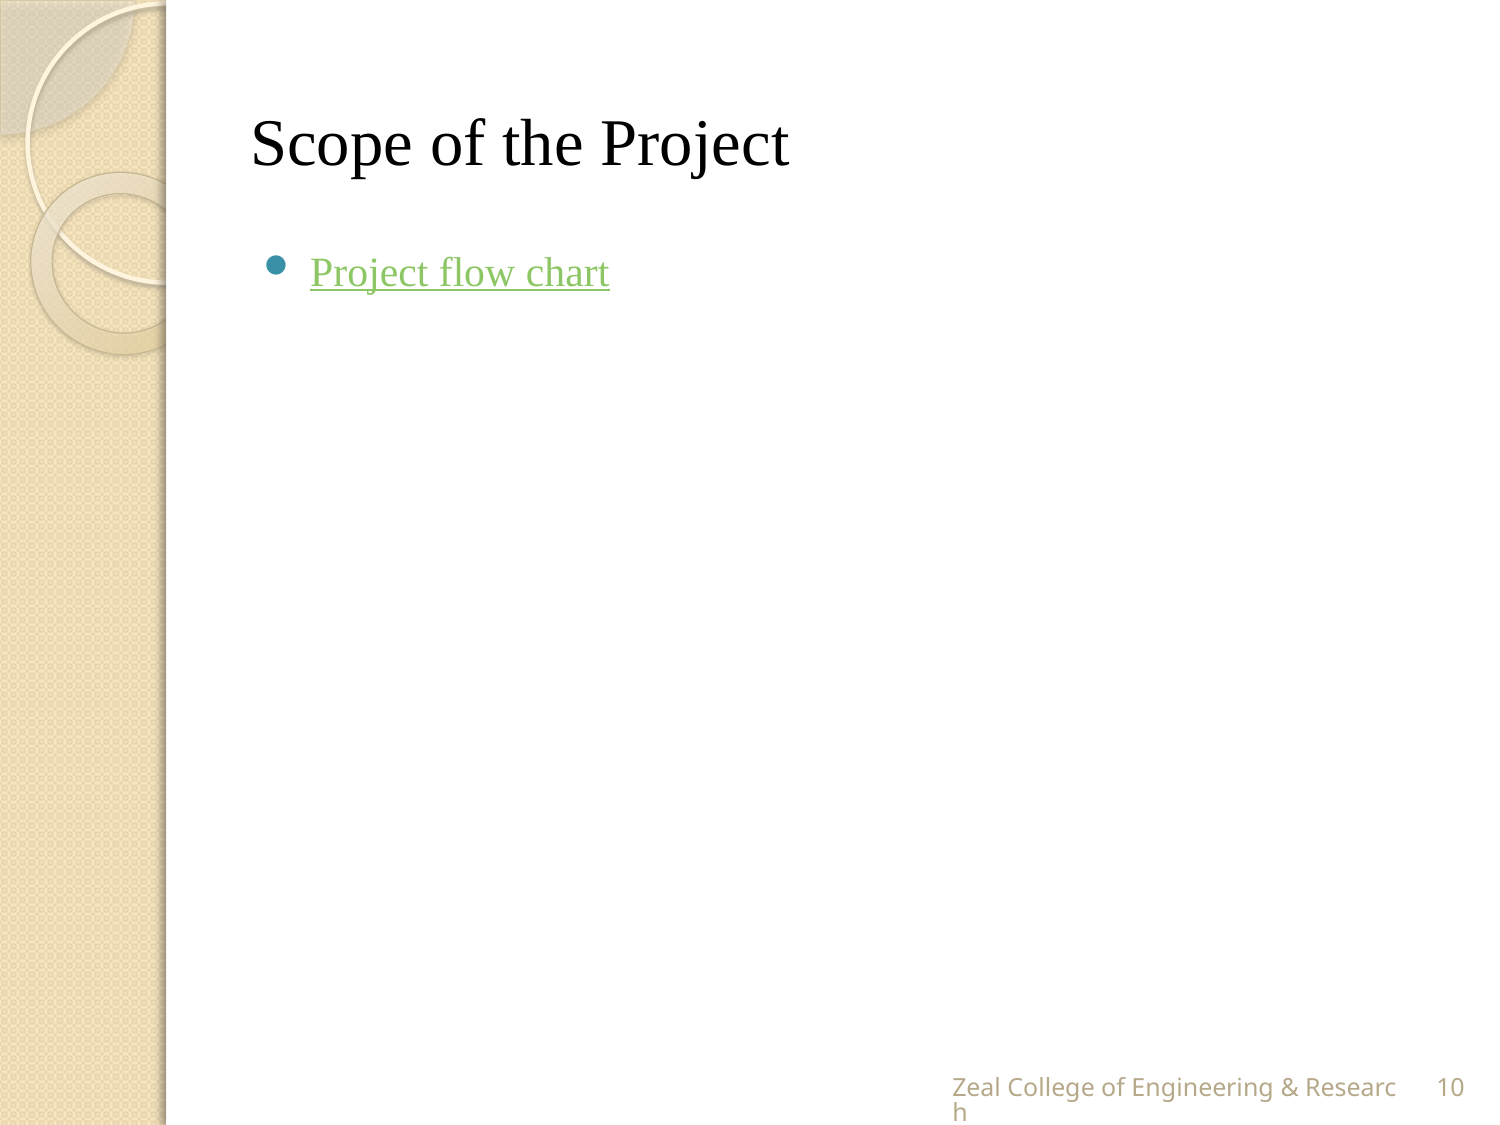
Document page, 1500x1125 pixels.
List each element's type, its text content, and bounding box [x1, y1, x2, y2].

list Project flow chart [235, 237, 1466, 1025]
slide_number 10 [1413, 1034, 1488, 1113]
footer Zeal College of Engineering & Research [937, 1034, 1413, 1113]
title Scope of the Project [235, 45, 1466, 233]
